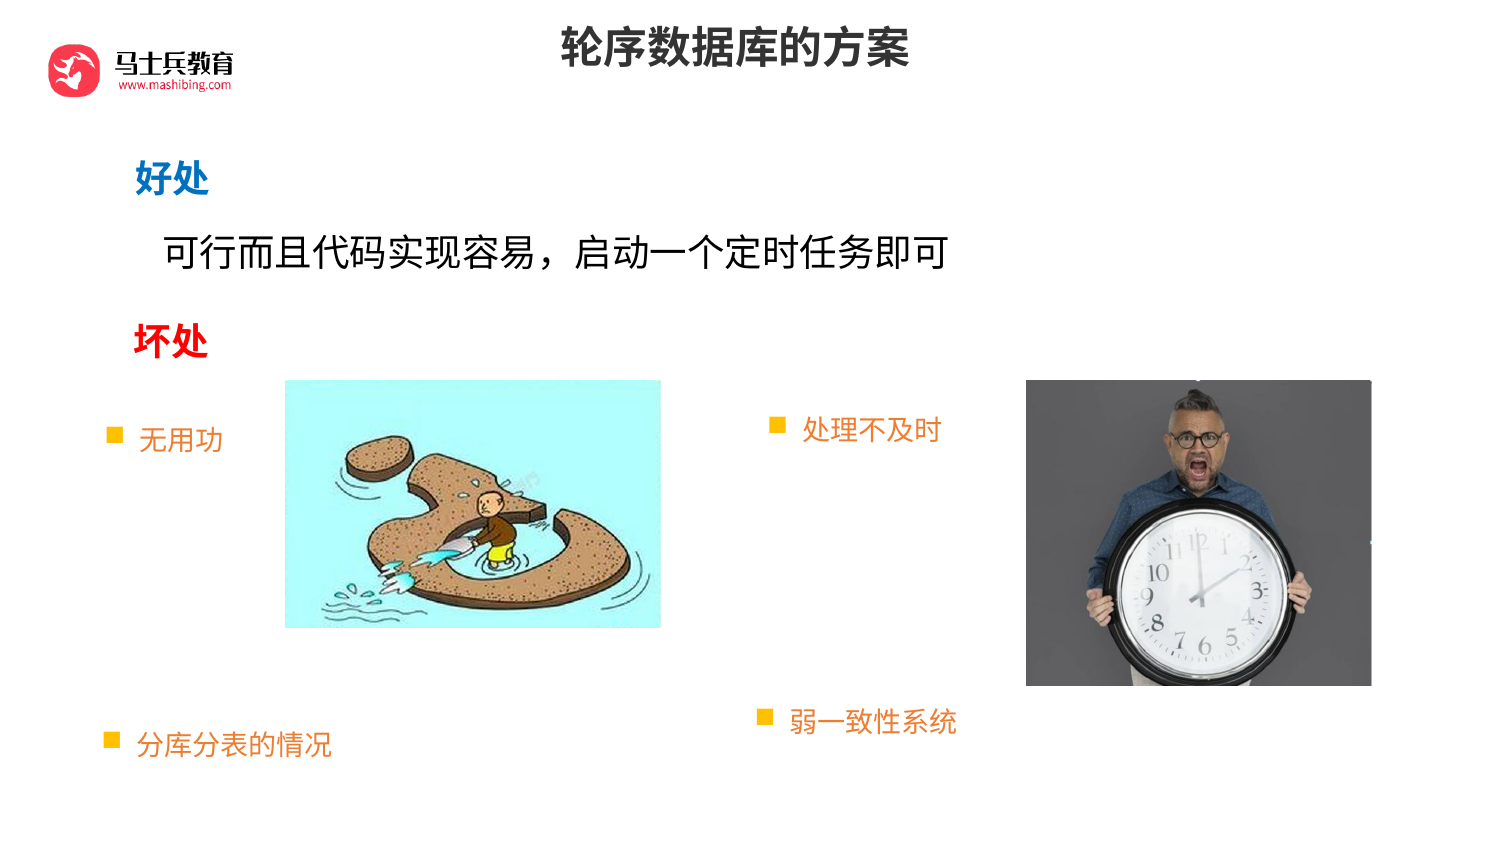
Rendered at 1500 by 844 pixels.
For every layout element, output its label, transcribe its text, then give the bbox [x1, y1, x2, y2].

picture [46, 43, 233, 98]
picture [285, 380, 661, 628]
text_box 无用功 [50, 380, 285, 463]
text_box 可行而且代码实现容易，启动一个定时任务即可 [147, 221, 1083, 282]
text_box 弱一致性系统 [700, 663, 1035, 746]
picture [1026, 380, 1372, 686]
text_box 处理不及时 [712, 371, 997, 454]
text_box 好处 [120, 147, 262, 208]
text_box 分库分表的情况 [46, 685, 399, 769]
text_box 坏处 [119, 310, 377, 371]
text_box 轮序数据库的方案 [376, 0, 1094, 93]
